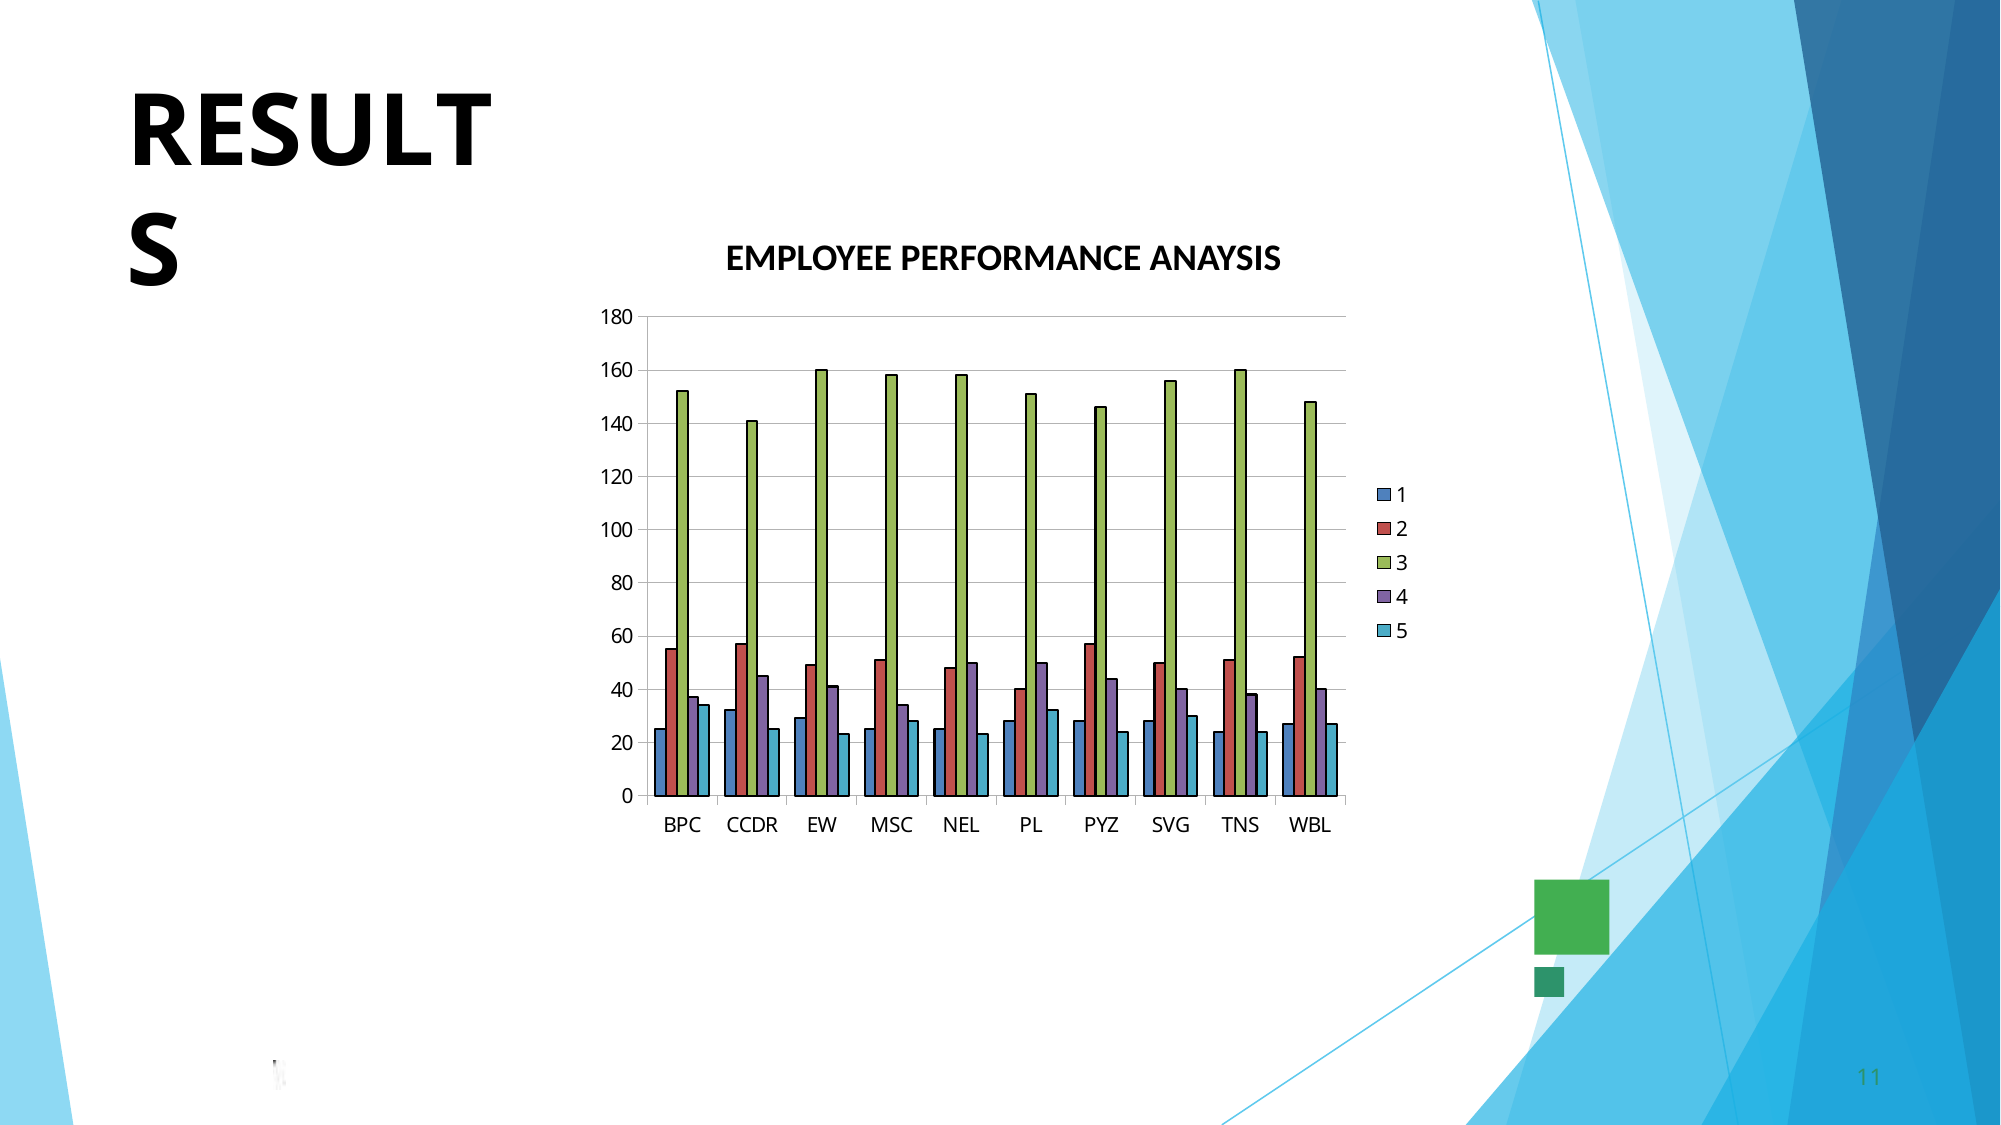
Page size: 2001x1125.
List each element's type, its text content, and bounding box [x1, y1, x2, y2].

title RESULTS [123, 62, 525, 306]
chart [573, 266, 1427, 859]
text_box 11 [1849, 1061, 1888, 1095]
picture [273, 1060, 286, 1090]
text_box [1534, 967, 1565, 997]
text_box EMPLOYEE PERFORMANCE ANAYSIS [710, 224, 1300, 266]
text_box [1534, 879, 1610, 955]
